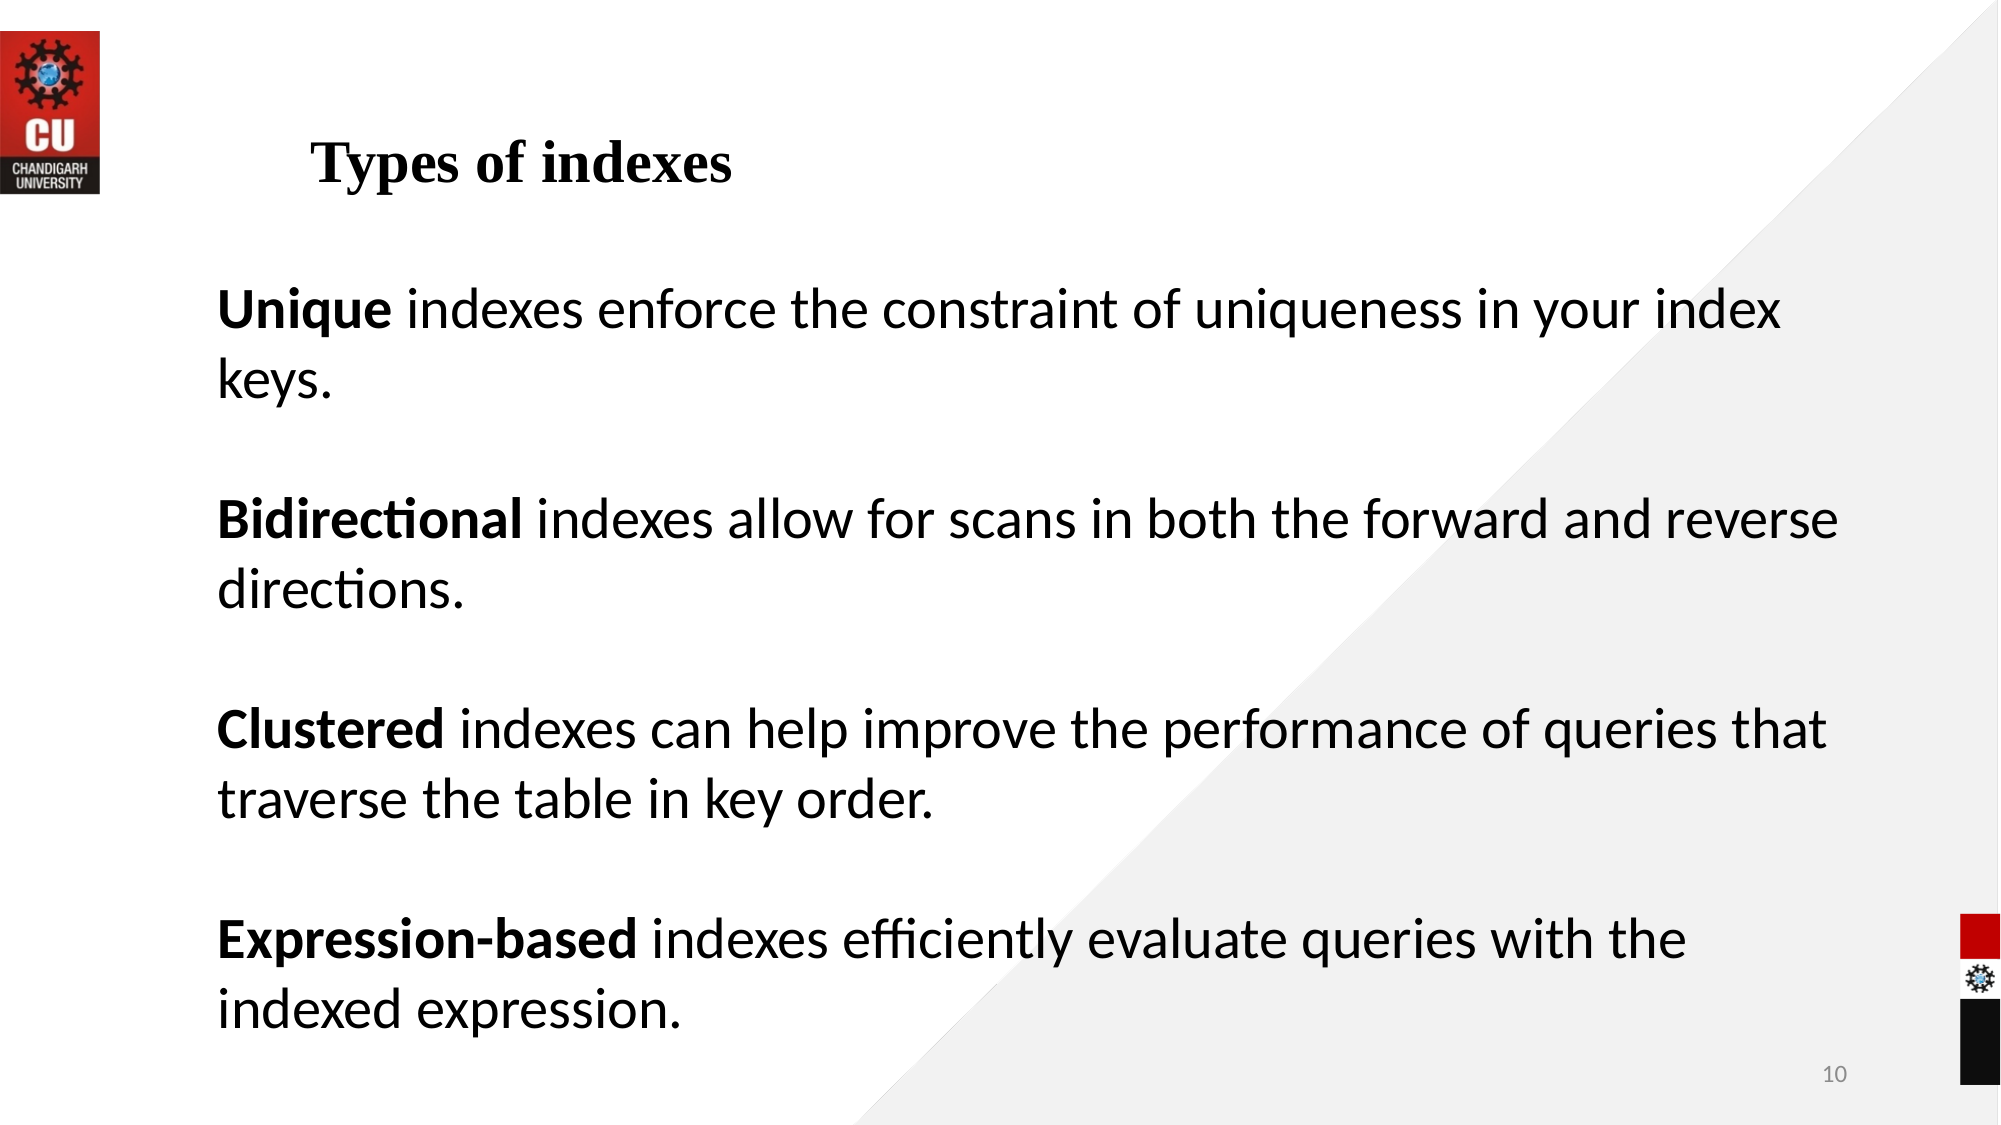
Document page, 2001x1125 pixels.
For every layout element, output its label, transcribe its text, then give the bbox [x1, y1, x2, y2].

picture [0, 0, 2001, 1125]
slide_number 10 [1412, 1048, 1863, 1103]
text_box Unique indexes enforce the constraint of uniqueness in your index keys. Bidirectional indexes allow for scans in both the forward and reverse directions. Clustered indexes can help improve the performance of queries that traverse the table in key order. Expression-based indexes efficiently evaluate queries with the indexed expression. [203, 263, 1863, 1048]
title Types of indexes [295, 122, 2000, 277]
